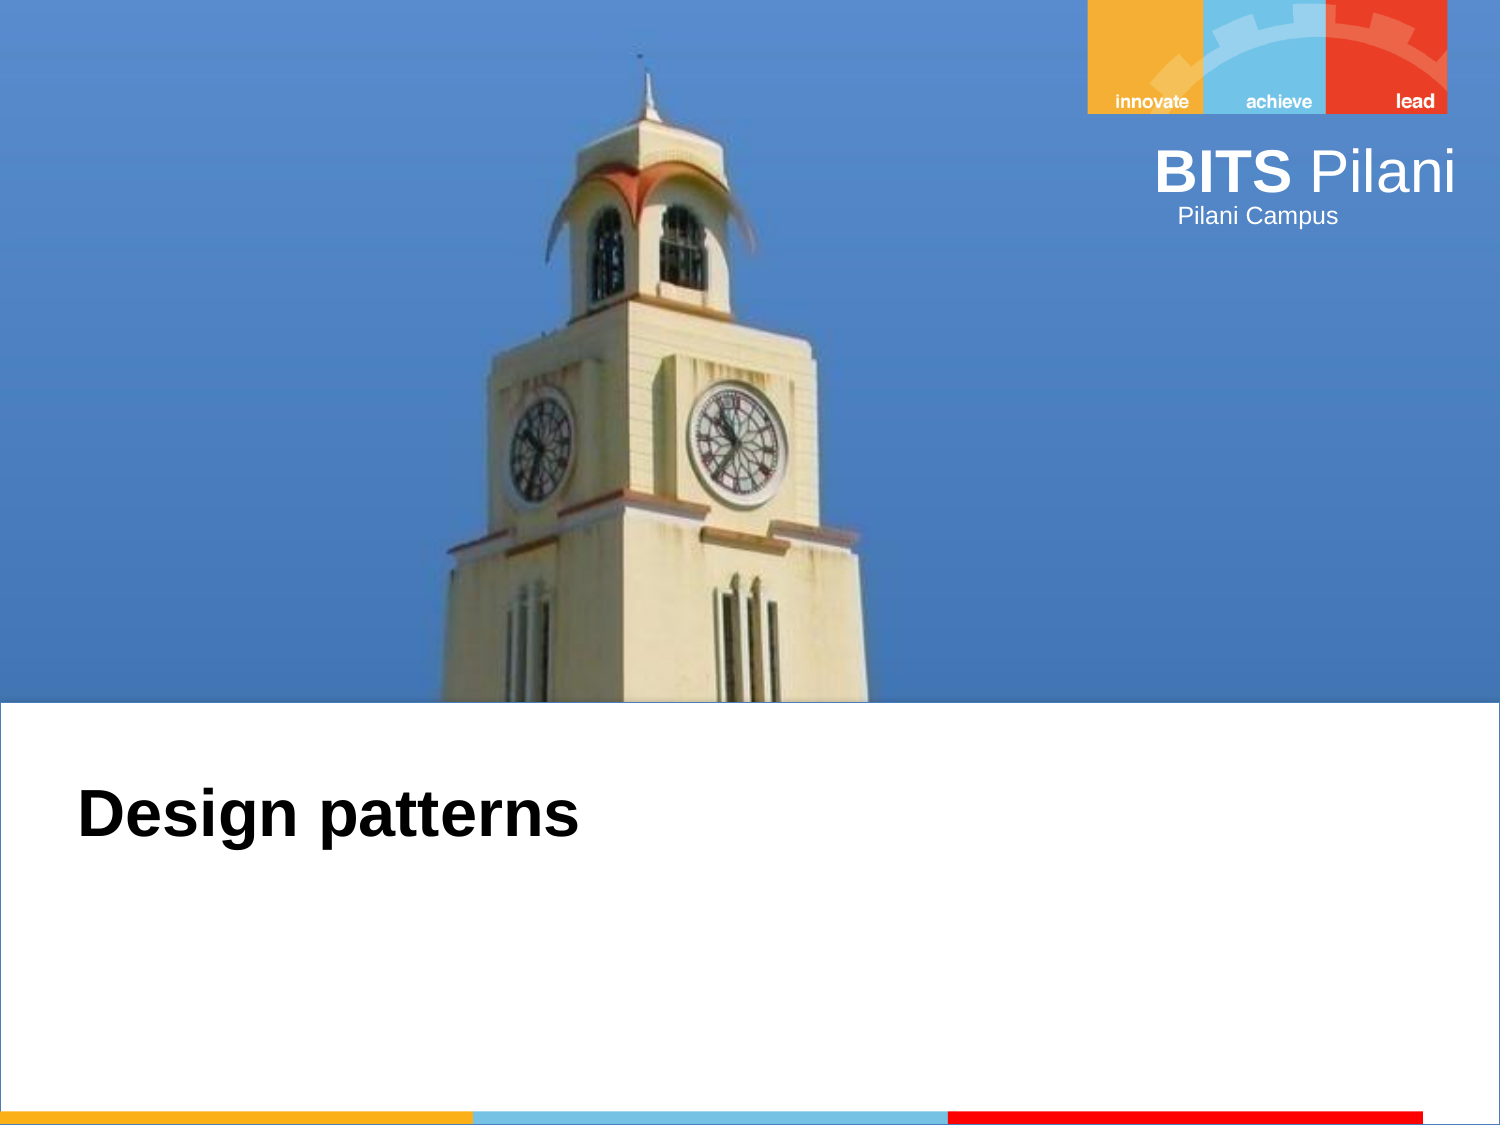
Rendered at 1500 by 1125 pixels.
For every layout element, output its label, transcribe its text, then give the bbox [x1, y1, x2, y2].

picture [0, 0, 1500, 702]
text_box Design patterns [62, 762, 1400, 858]
